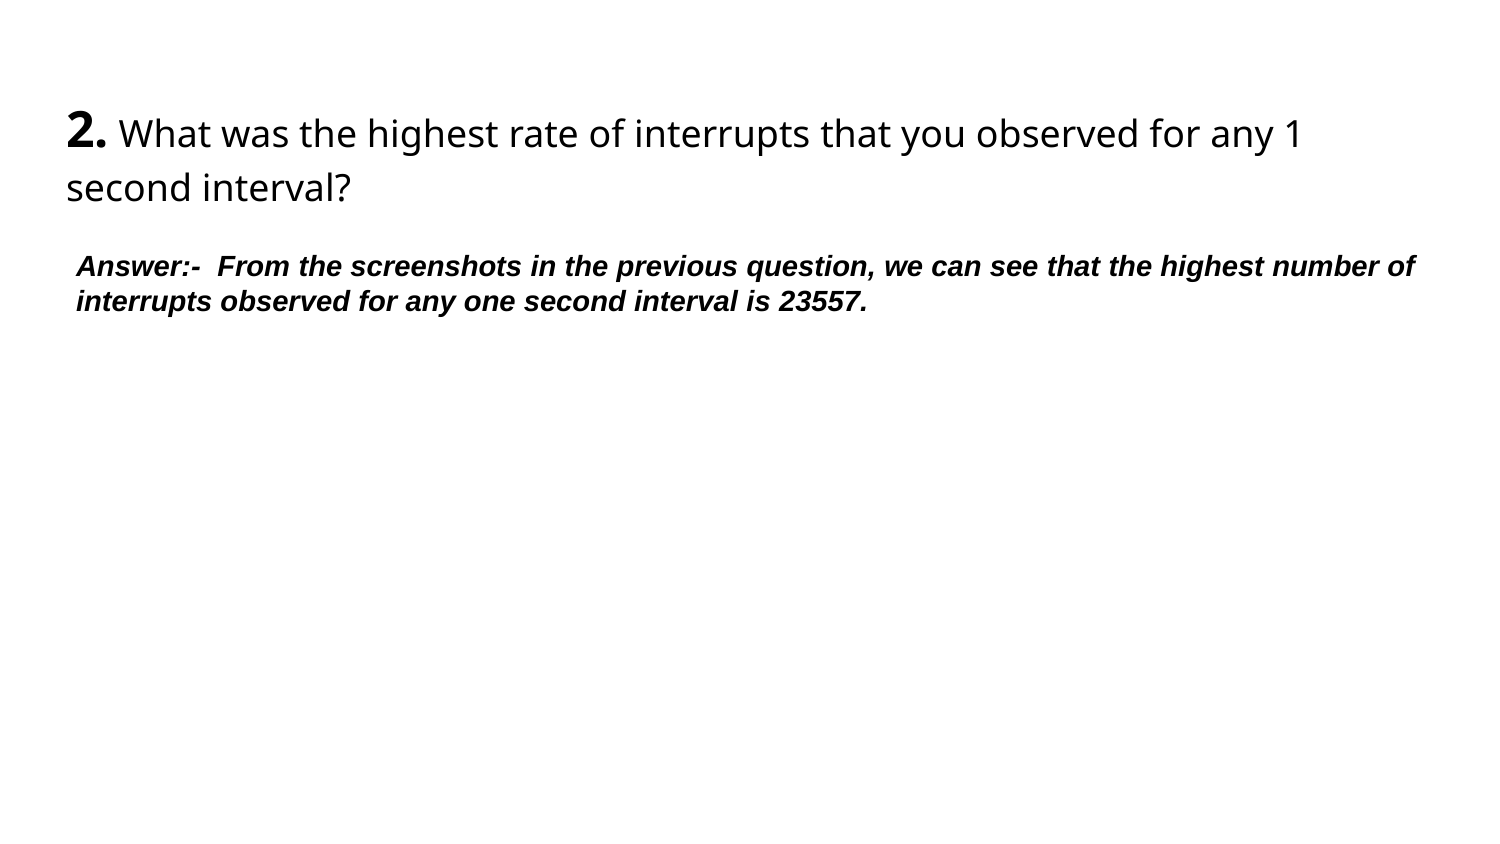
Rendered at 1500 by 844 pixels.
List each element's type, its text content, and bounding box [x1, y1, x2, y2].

title 2. What was the highest rate of interrupts that you observed for any 1 second interval? [51, 72, 1449, 370]
text_box Answer:- From the screenshots in the previous question, we can see that the highest number of interrupts observed for any one second interval is 23557. [61, 232, 1476, 333]
